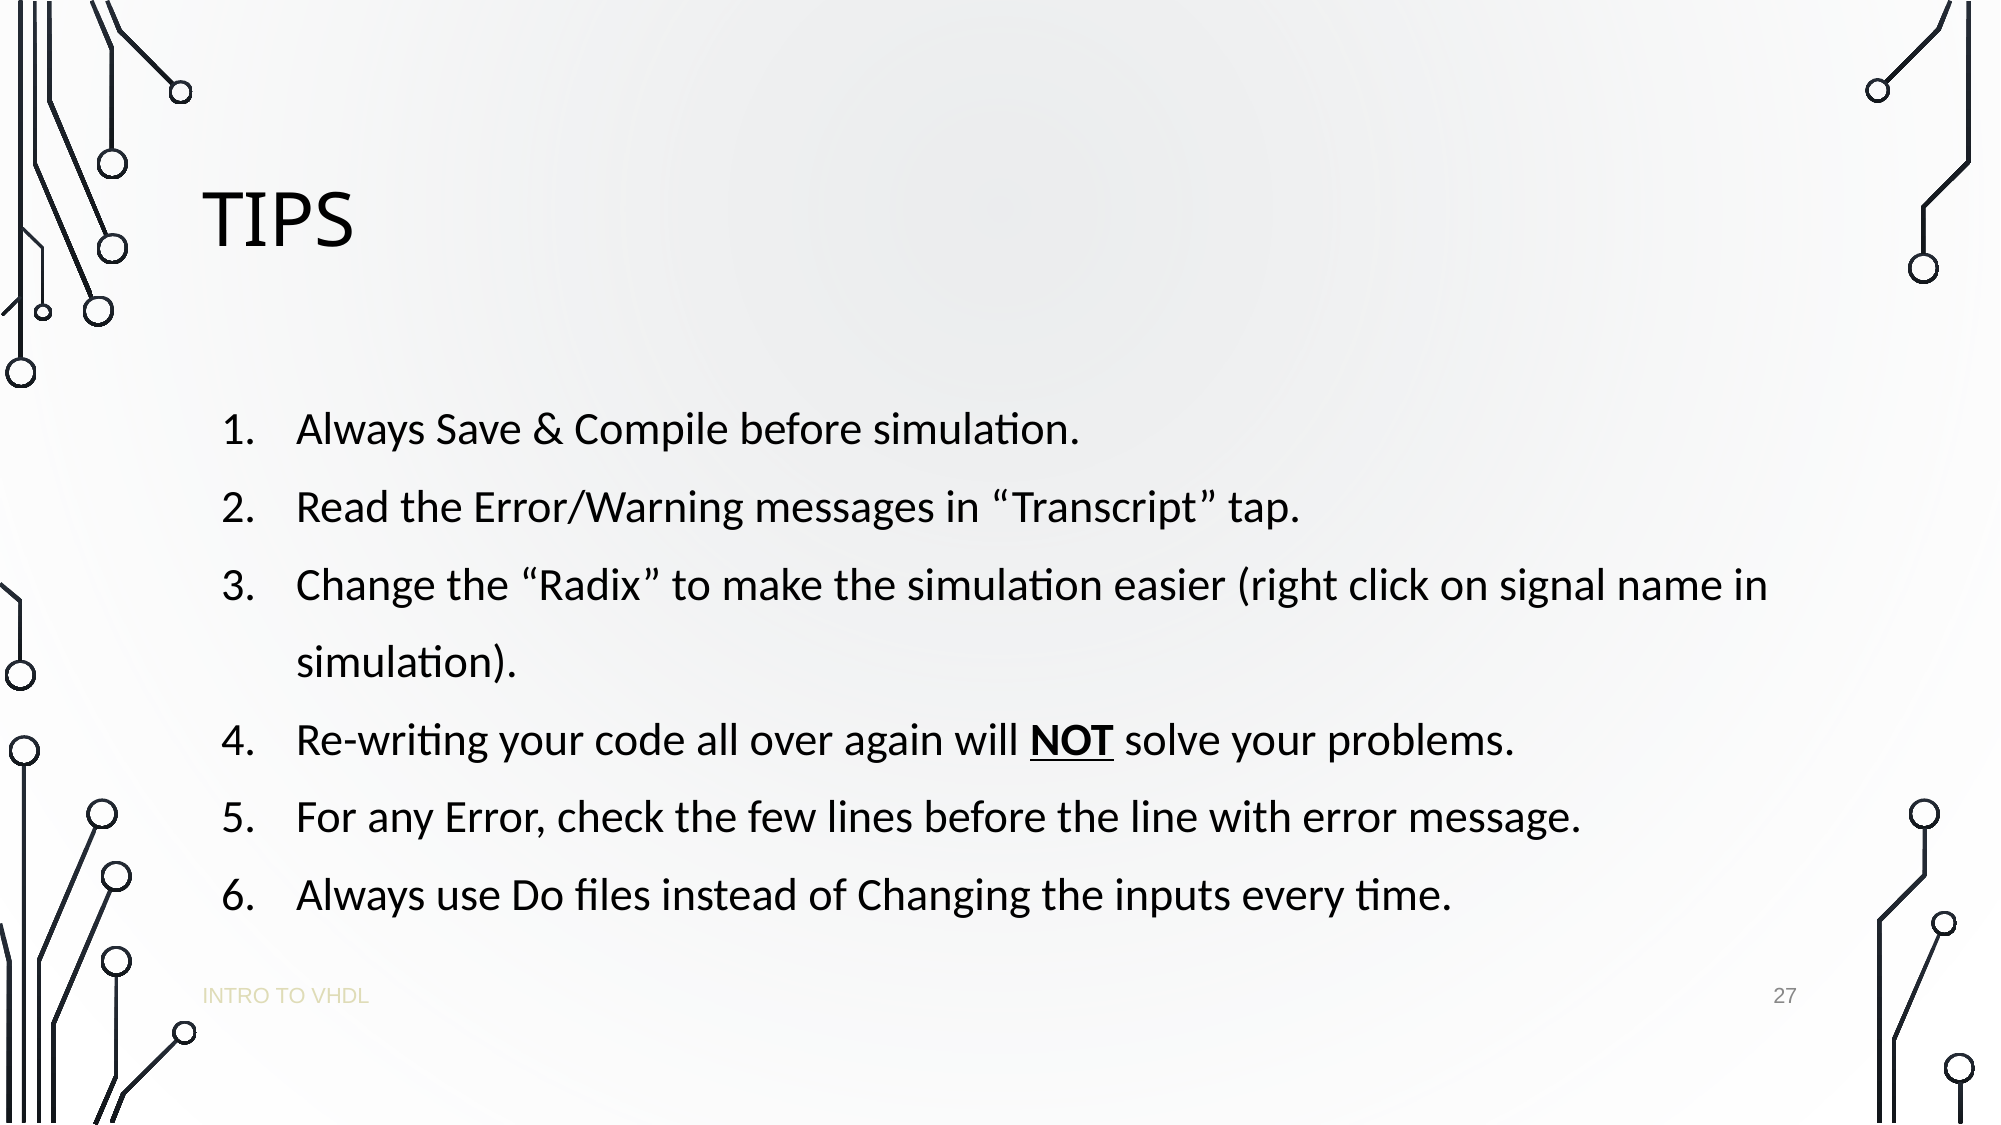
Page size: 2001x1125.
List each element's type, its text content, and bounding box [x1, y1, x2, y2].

list Always Save & Compile before simulation. Read the Error/Warning messages in “Transcript” tap. Change the “Radix” to make the simulation easier (right click on signal name in simulation). Re-writing your code all over again will NOT solve your problems. For any Error, check the few lines before the line with error message. Always use Do files instead of Changing the inputs every time. [187, 369, 1813, 950]
footer INTRO TO VHDL [187, 965, 1211, 1025]
title TIPS [187, 101, 1813, 344]
slide_number 27 [1685, 965, 1813, 1025]
